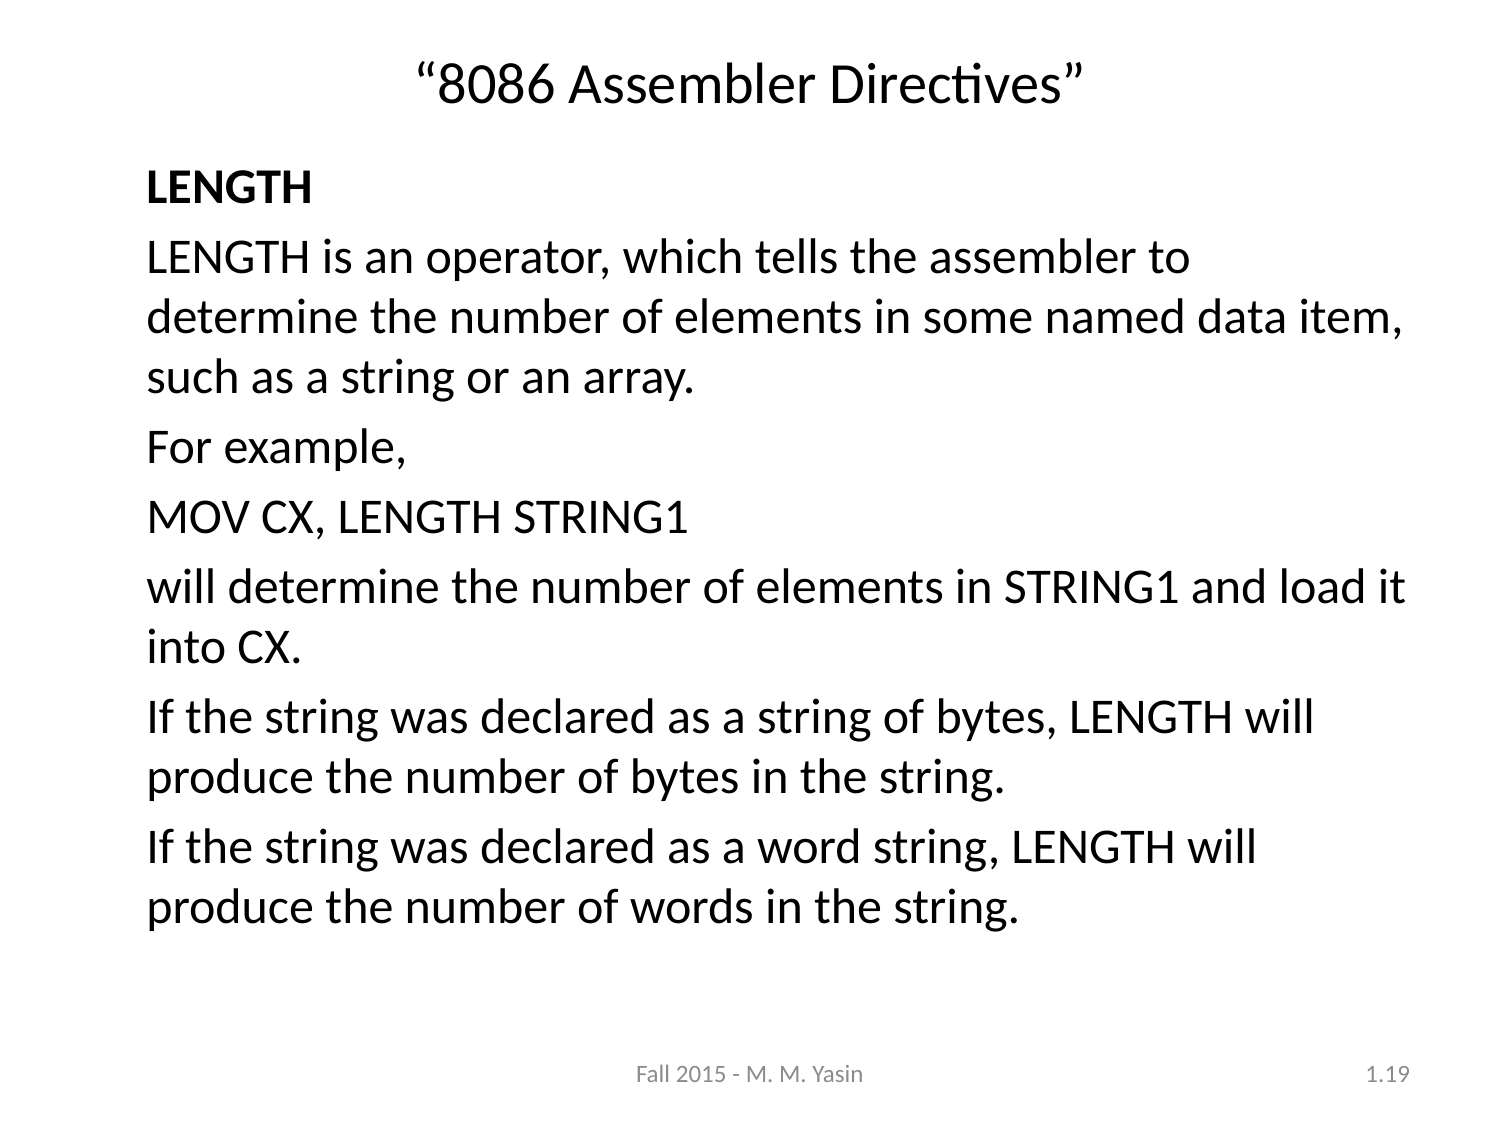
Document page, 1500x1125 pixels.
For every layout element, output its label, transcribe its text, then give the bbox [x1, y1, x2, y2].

footer Fall 2015 - M. M. Yasin [512, 1042, 988, 1103]
list “8086 Assembler Directives” LENGTH LENGTH is an operator, which tells the assembler to determine the number of elements in some named data item, such as a string or an array. For example, MOV CX, LENGTH STRING1 will determine the number of elements in STRING1 and load it into CX. If the string was declared as a string of bytes, LENGTH will produce the number of bytes in the string. If the string was declared as a word string, LENGTH will produce the number of words in the string. [75, 37, 1425, 1025]
slide_number 1.19 [1074, 1042, 1425, 1103]
